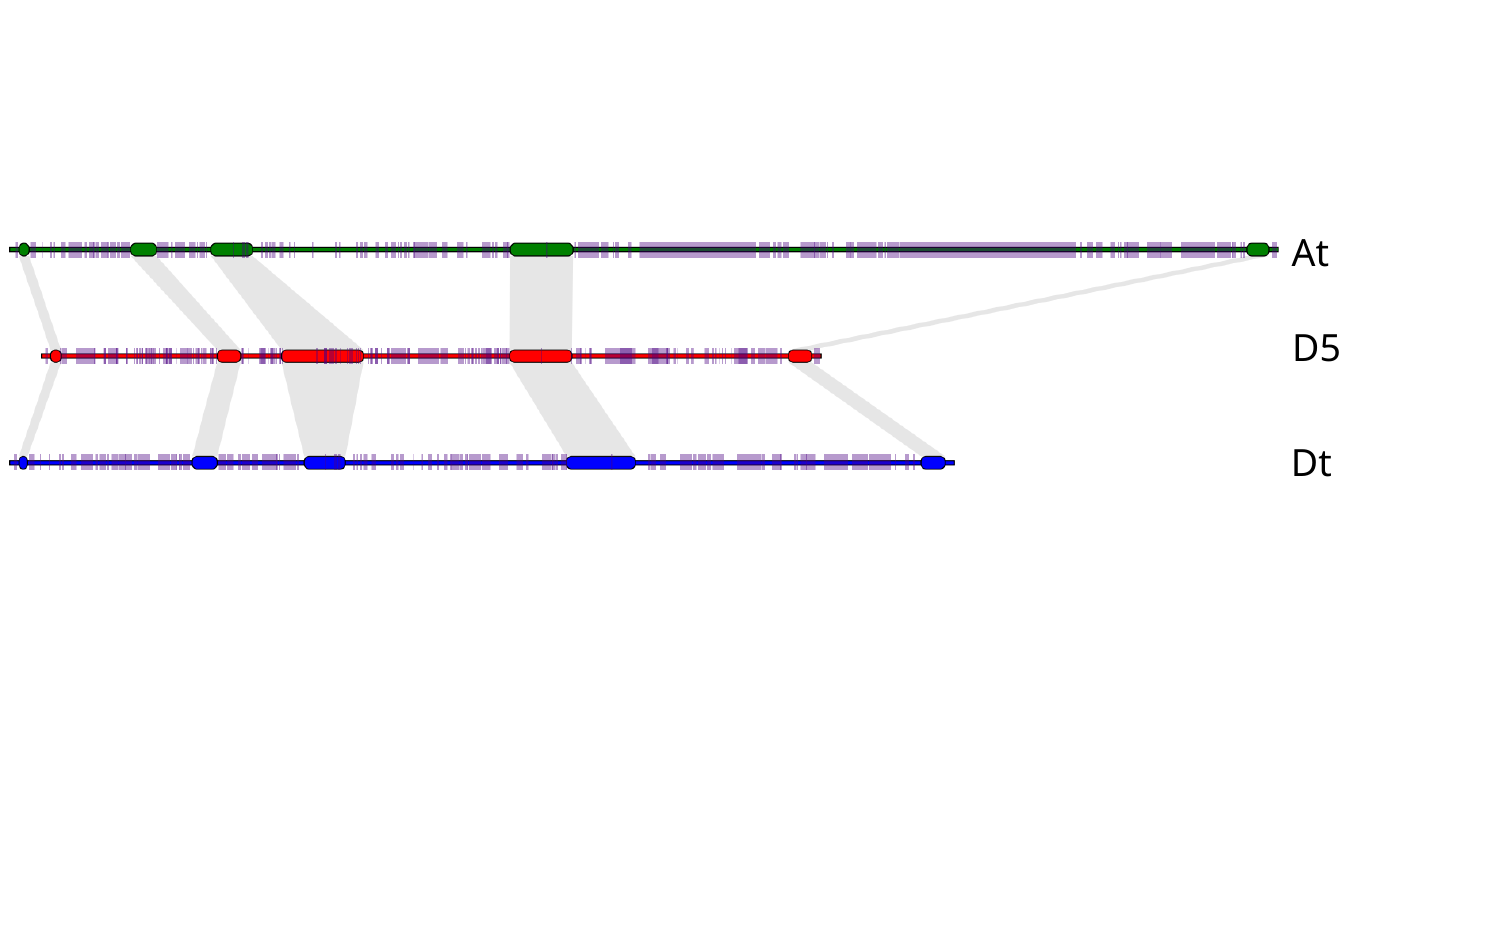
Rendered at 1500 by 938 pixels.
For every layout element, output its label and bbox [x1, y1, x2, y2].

text_box [0, 221, 1357, 493]
